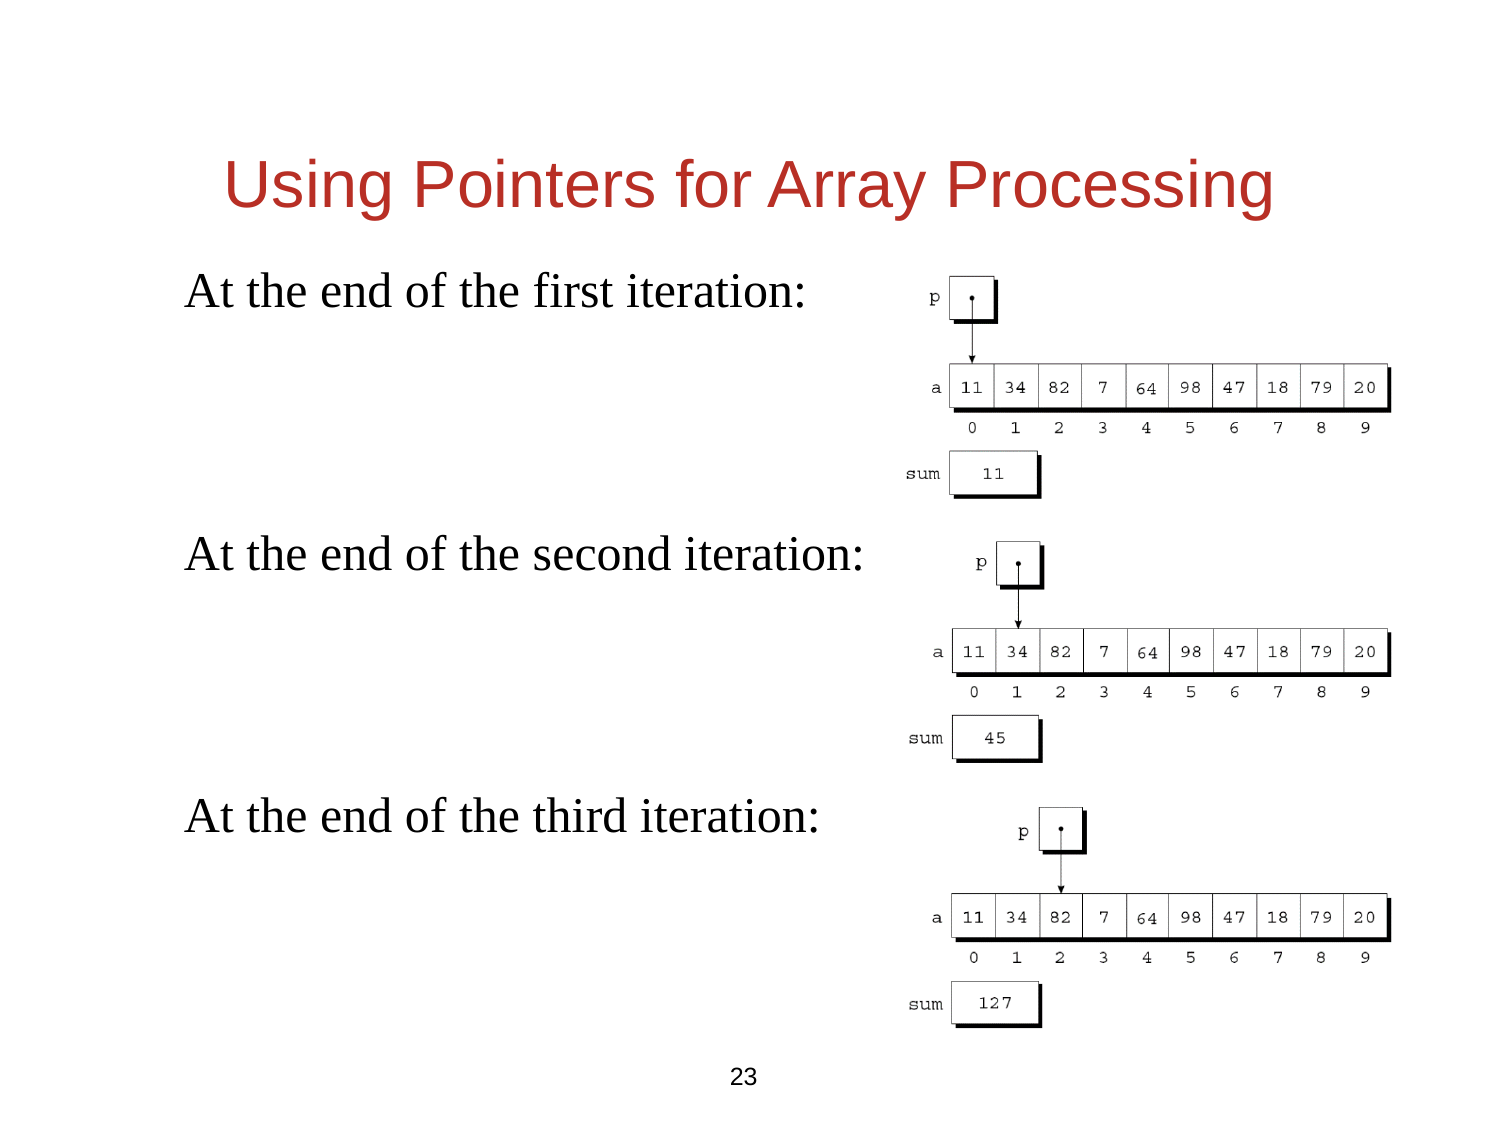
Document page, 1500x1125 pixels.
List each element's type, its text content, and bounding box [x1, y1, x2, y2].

list At the end of the first iteration: At the end of the second iteration: At the end of the third iteration: [112, 249, 1388, 1038]
picture [899, 271, 1398, 1031]
slide_number 23 [687, 1049, 801, 1101]
title Using Pointers for Array Processing [112, 125, 1388, 238]
